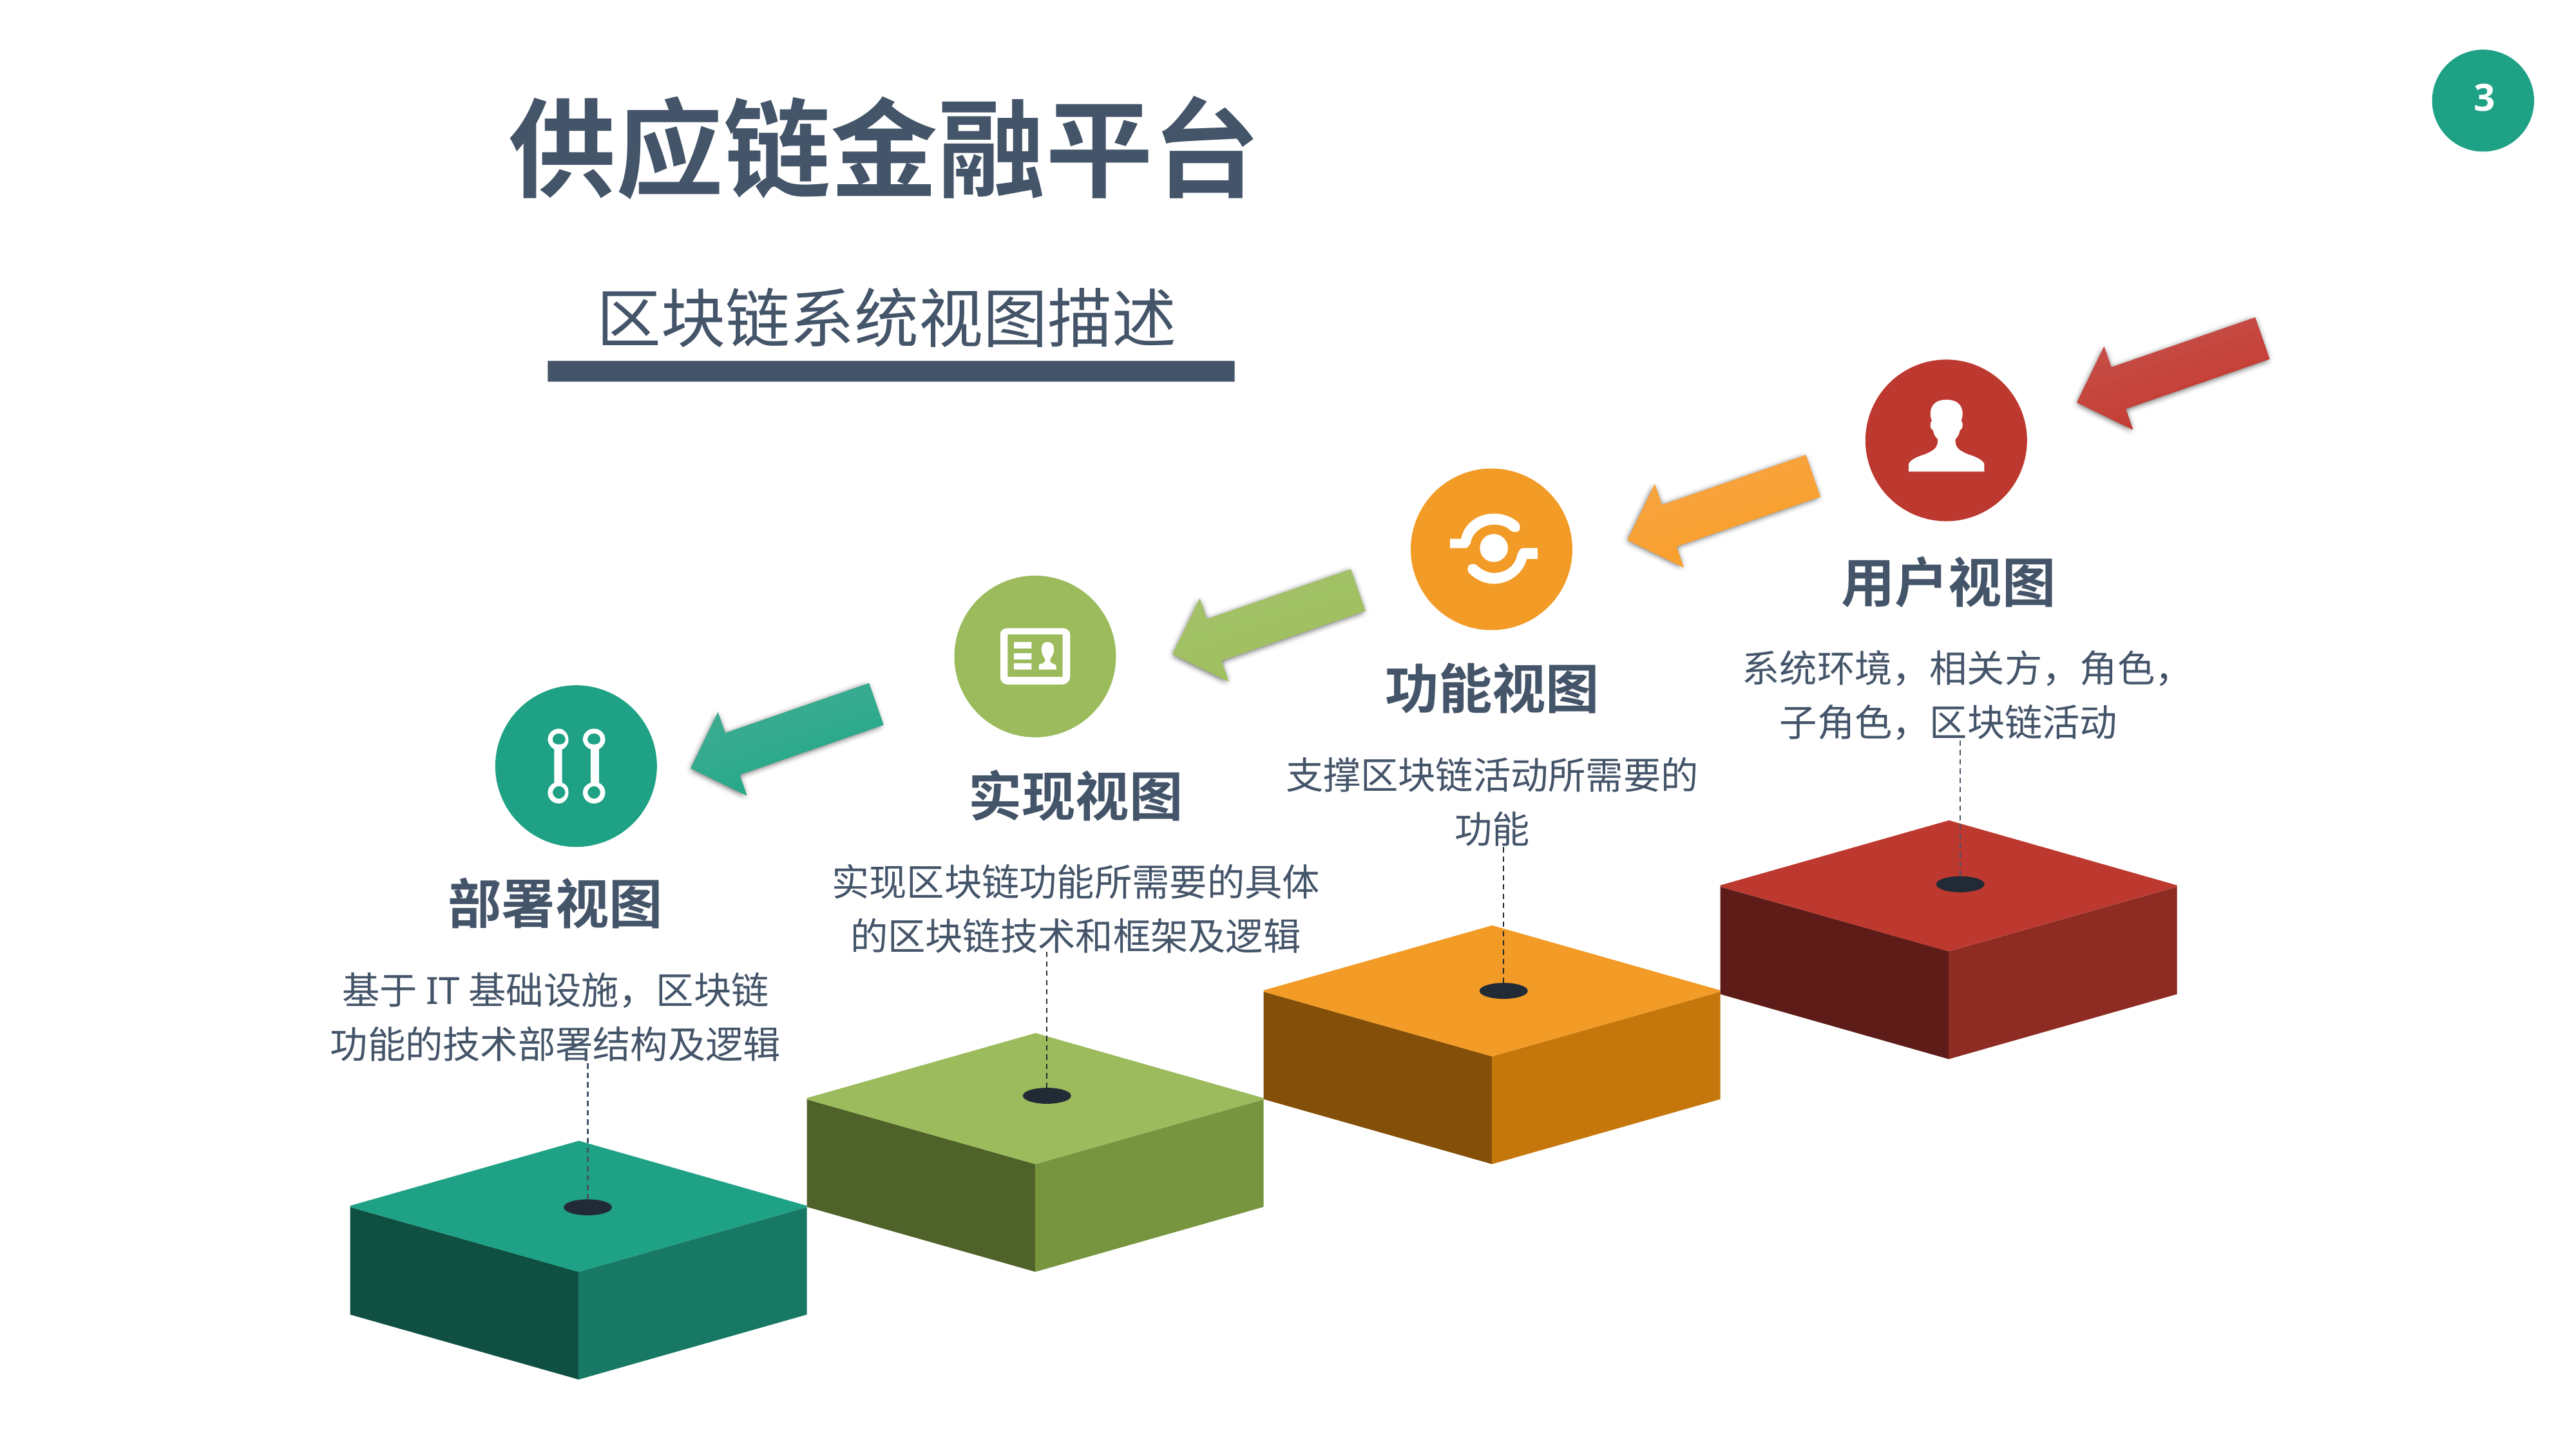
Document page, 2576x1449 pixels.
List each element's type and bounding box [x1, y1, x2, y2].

text_box [510, 1113, 665, 1162]
text_box [2134, 317, 2270, 390]
text_box [1263, 925, 1721, 1164]
text_box [2097, 346, 2109, 359]
text_box [350, 1141, 807, 1380]
text_box [231, 77, 1538, 382]
text_box [969, 1002, 1125, 1051]
text_box [1261, 468, 1723, 863]
text_box [1882, 790, 2038, 839]
text_box [804, 575, 1348, 970]
text_box [303, 685, 807, 1078]
text_box [1426, 897, 1581, 946]
text_box [1720, 820, 2177, 1059]
text_box [806, 1033, 1264, 1272]
text_box [1717, 359, 2180, 756]
